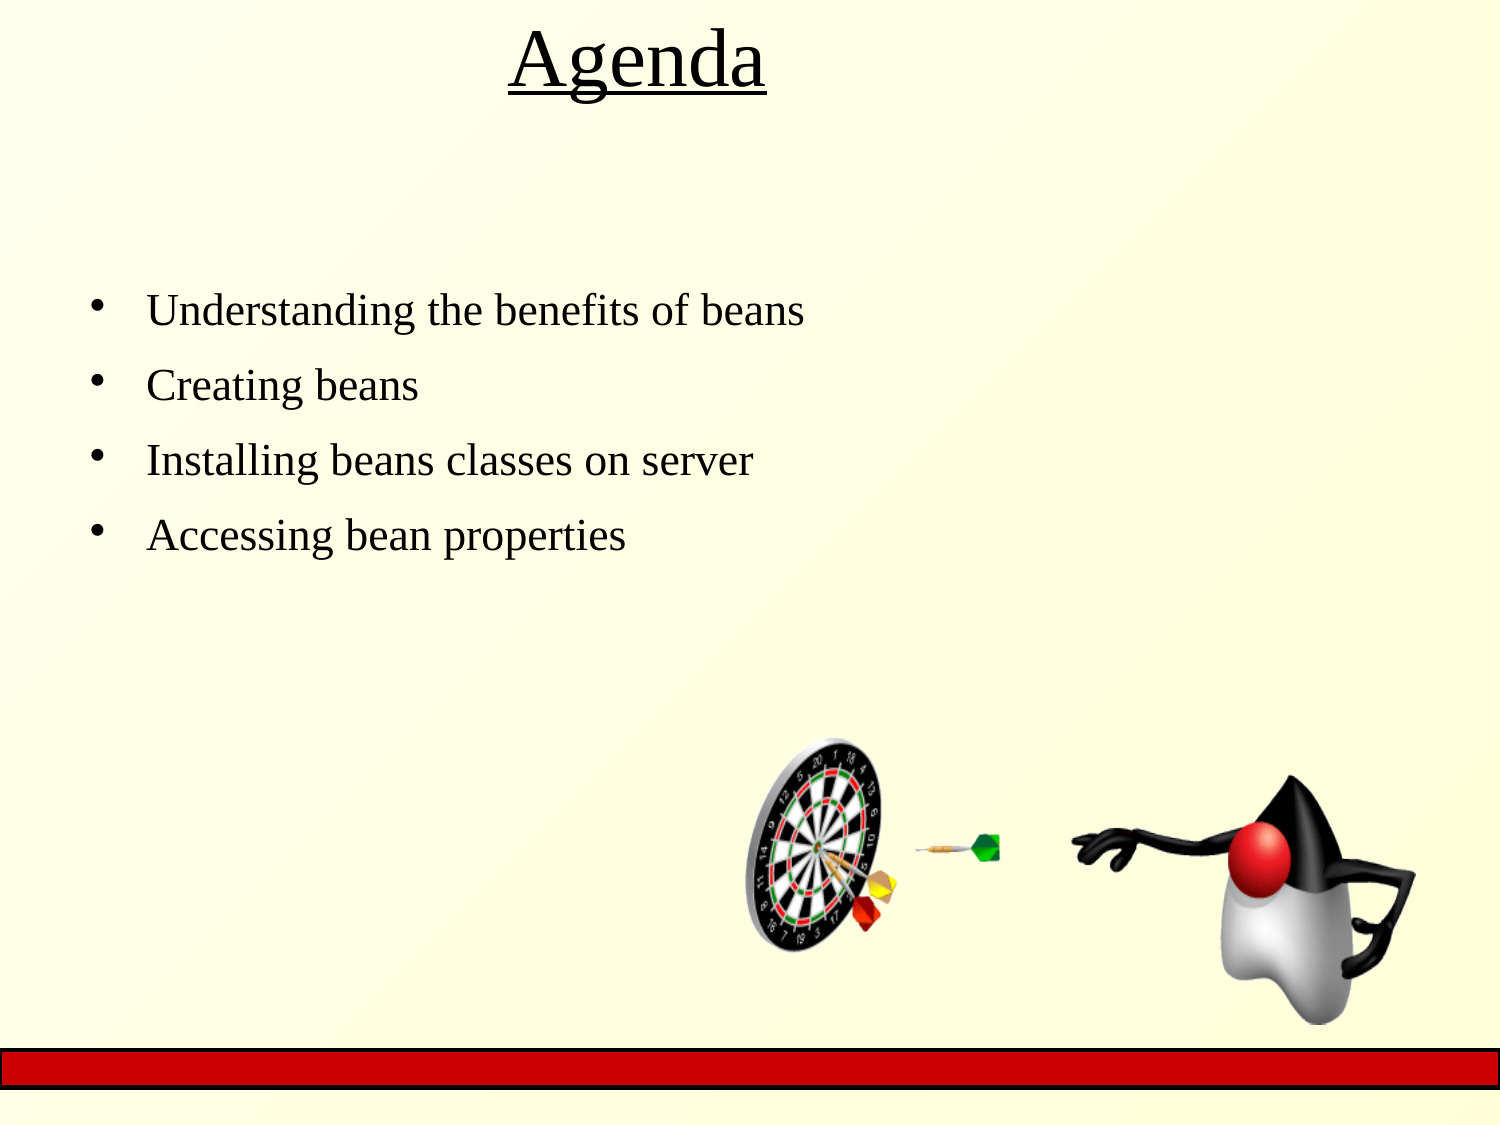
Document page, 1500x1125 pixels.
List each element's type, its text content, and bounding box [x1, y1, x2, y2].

title Agenda [0, 0, 1275, 125]
list Understanding the benefits of beans Creating beans Installing beans classes on server Accessing bean properties [75, 262, 1438, 1050]
picture [745, 737, 1416, 1026]
